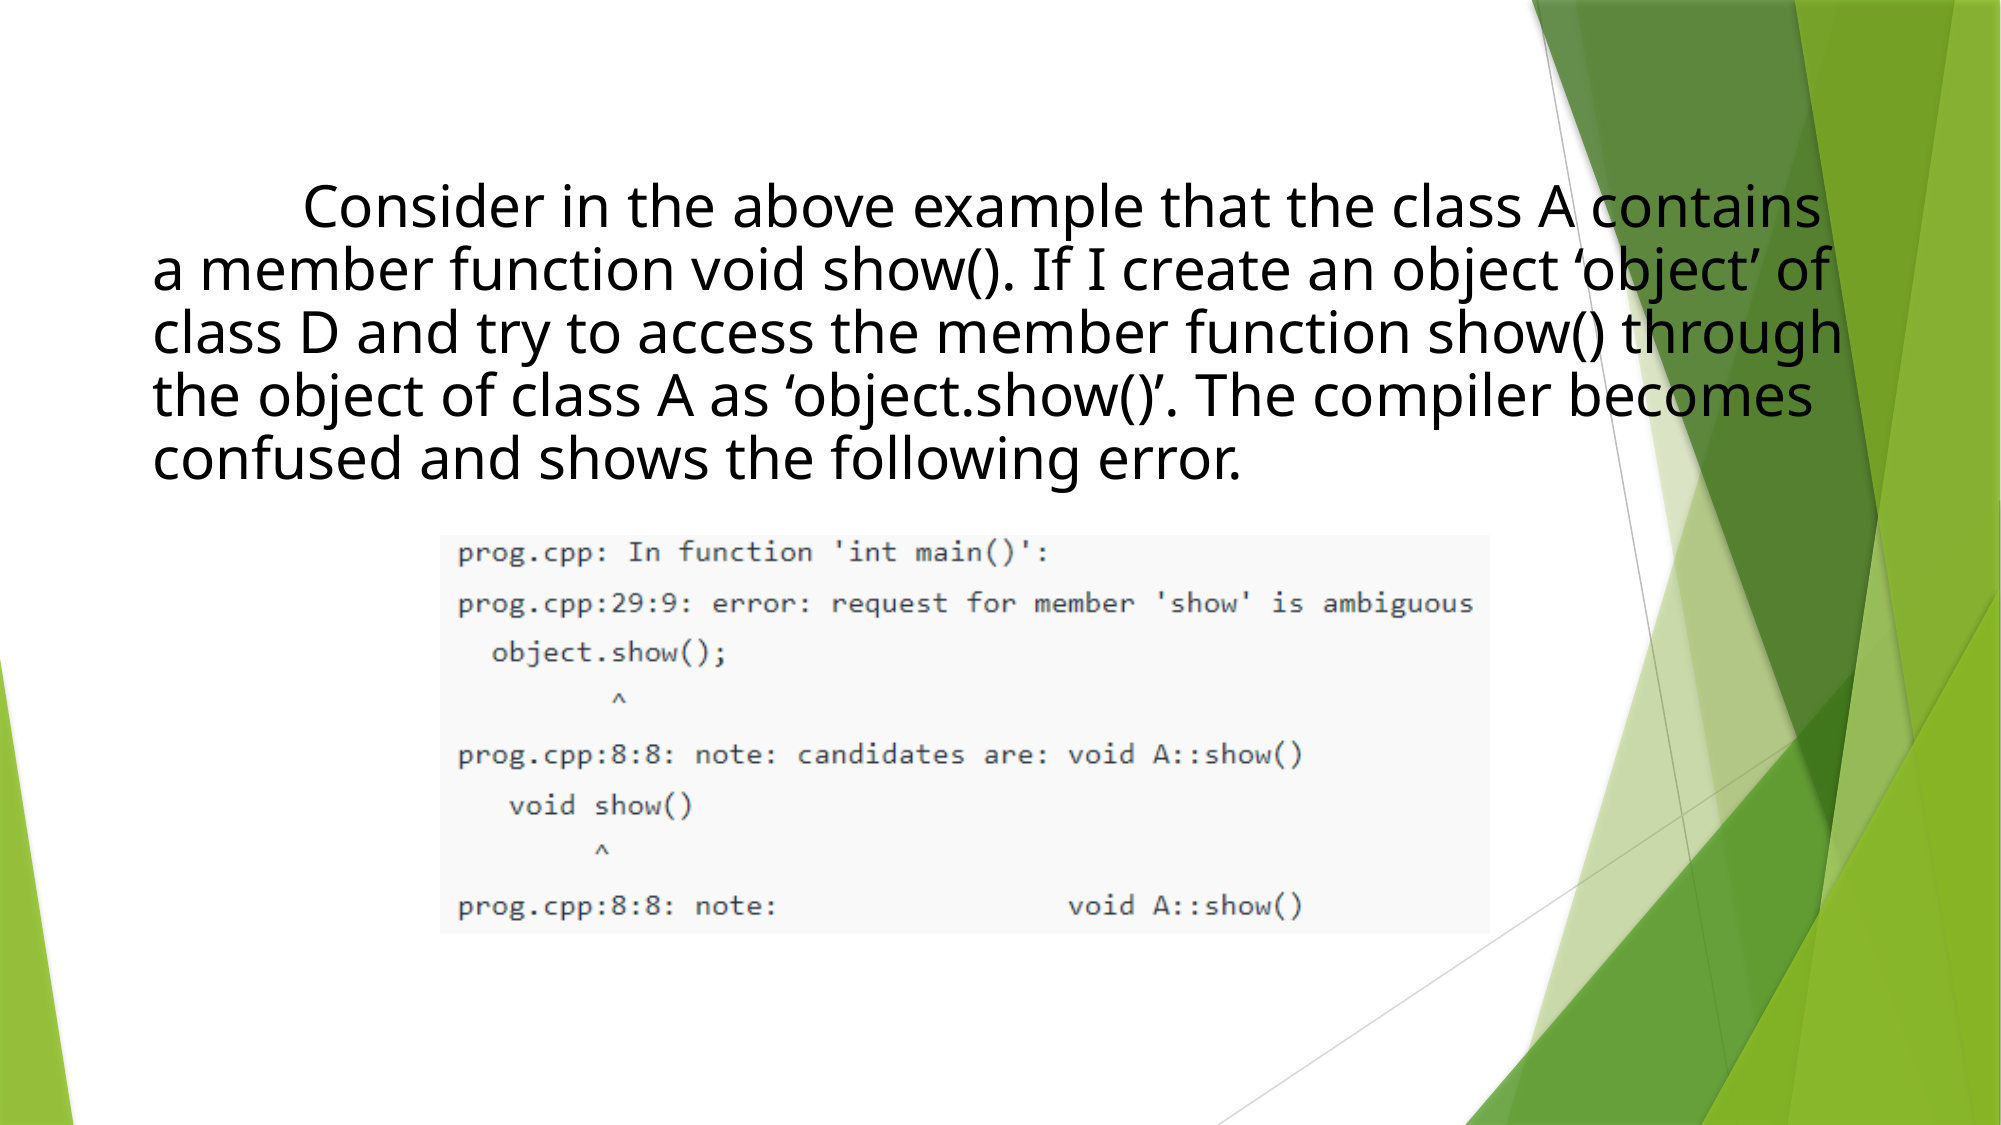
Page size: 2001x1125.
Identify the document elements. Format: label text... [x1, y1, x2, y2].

picture [440, 534, 1491, 935]
text_box Consider in the above example that the class A contains a member function void show(). If I create an object ‘object’ of class D and try to access the member function show() through the object of class A as ‘object.show()’. The compiler becomes confused and shows the following error. [137, 170, 1863, 951]
